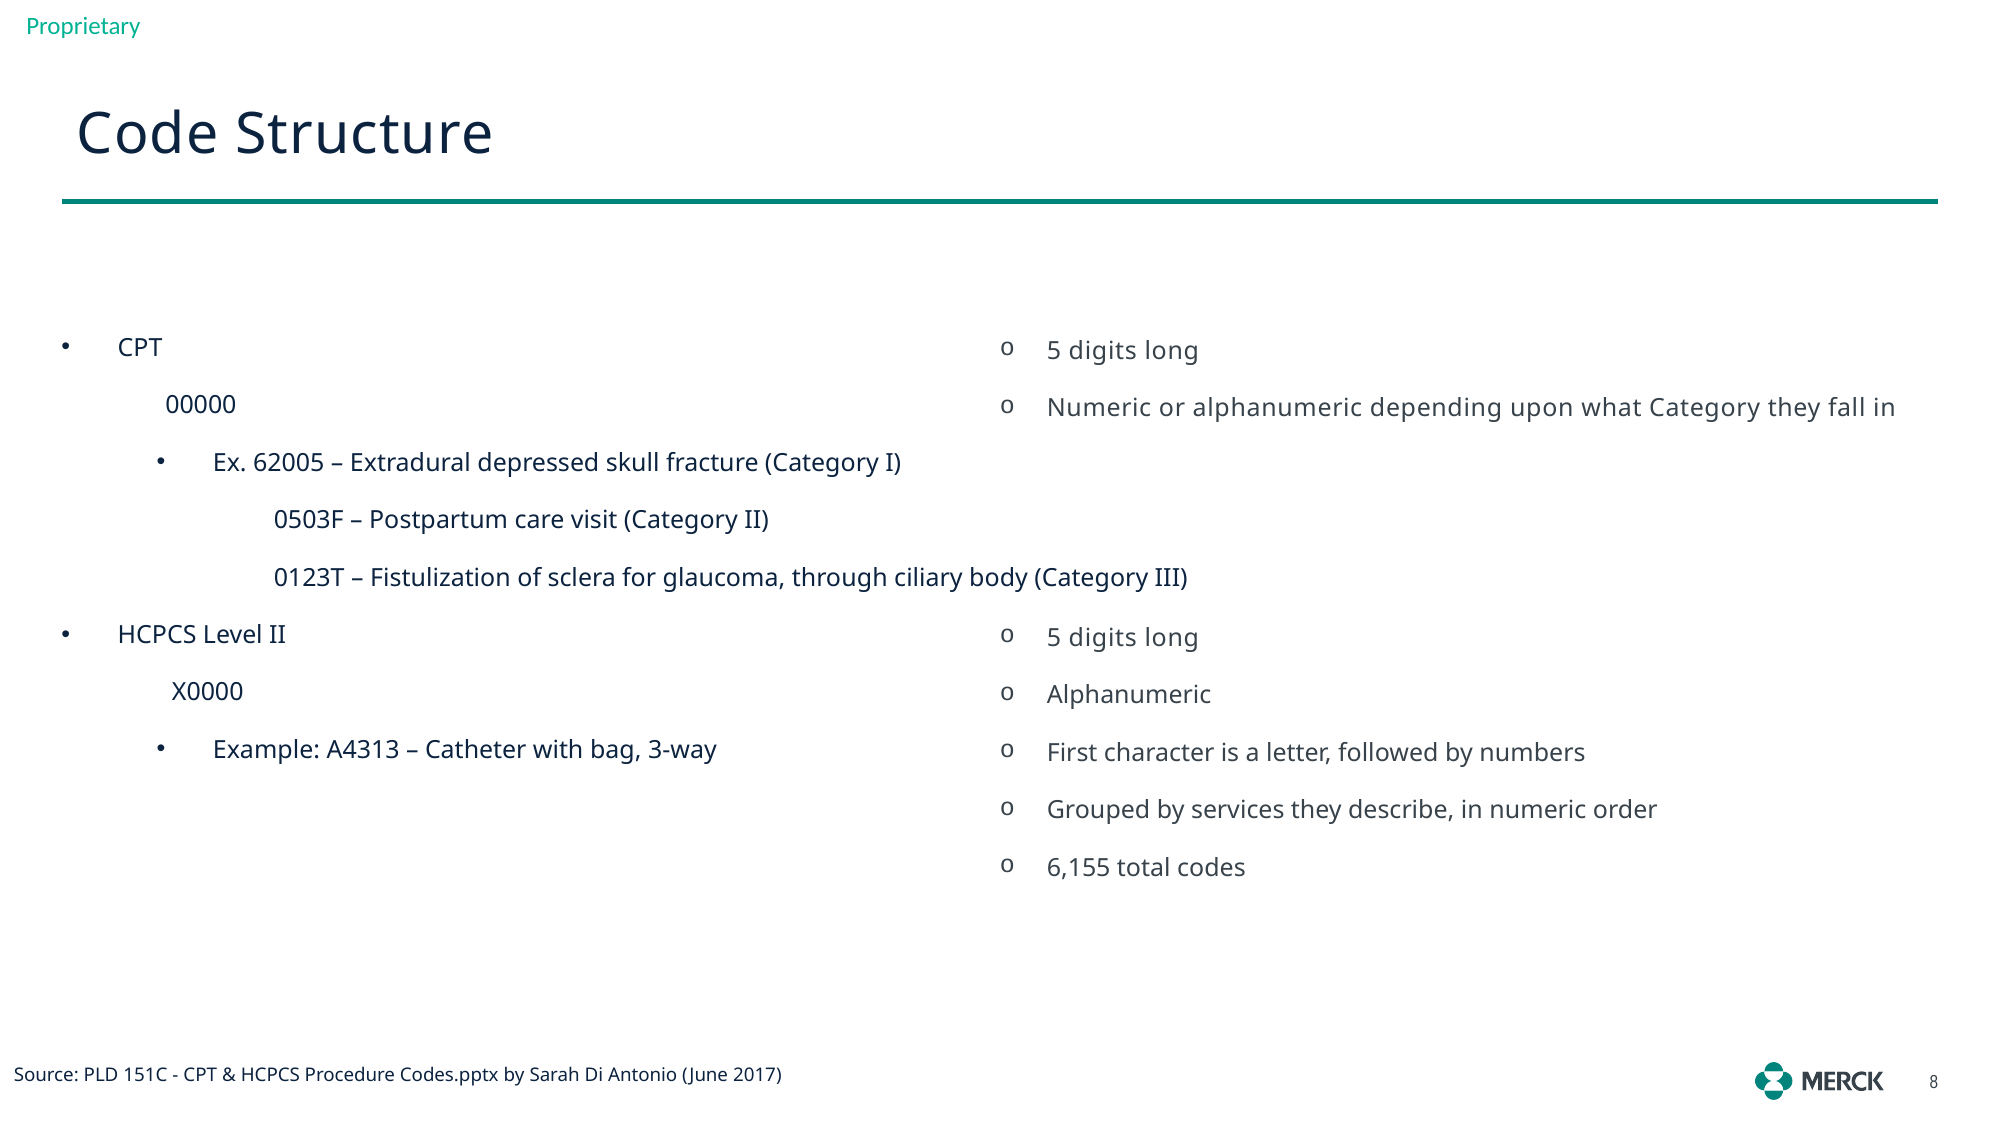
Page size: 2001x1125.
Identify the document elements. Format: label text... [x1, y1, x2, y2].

text_box Source: PLD 151C - CPT & HCPCS Procedure Codes.pptx by Sarah Di Antonio (June 2017) [13, 1062, 1541, 1099]
picture [1740, 1047, 1899, 1119]
text_box Code Structure [61, 64, 1938, 205]
text_box 5 digits long Numeric or alphanumeric depending upon what Category they fall in 5 digits long Alphanumeric First character is a letter, followed by numbers Grouped by services they describe, in numeric order 6,155 total codes [999, 319, 1938, 881]
list CPT 00000 Ex. 62005 – Extradural depressed skull fracture (Category I) 0503F – Postpartum care visit (Category II) 0123T – Fistulization of sclera for glaucoma, through ciliary body (Category III) HCPCS Level II X0000 Example: A4313 – Catheter with bag, 3-way [61, 316, 1938, 1047]
slide_number 8 [1900, 1062, 1938, 1099]
